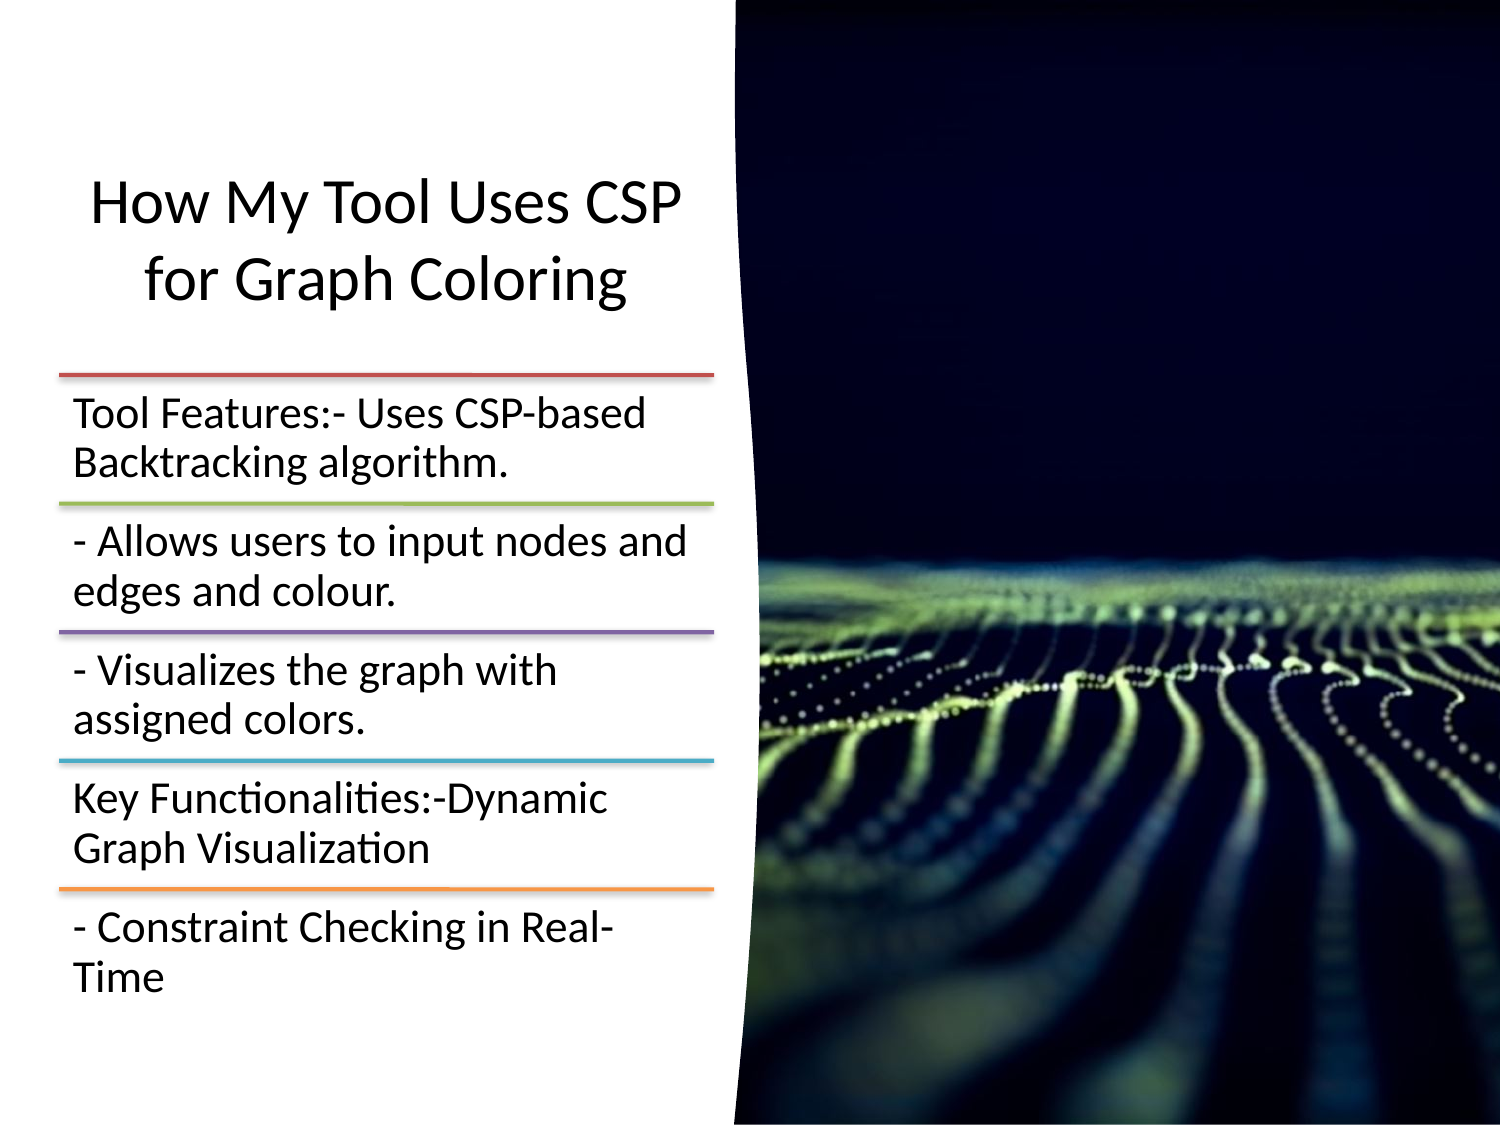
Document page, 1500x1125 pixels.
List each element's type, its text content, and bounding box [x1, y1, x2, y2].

title How My Tool Uses CSP for Graph Coloring [59, 53, 715, 322]
picture [733, 0, 1500, 1125]
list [58, 374, 715, 1019]
